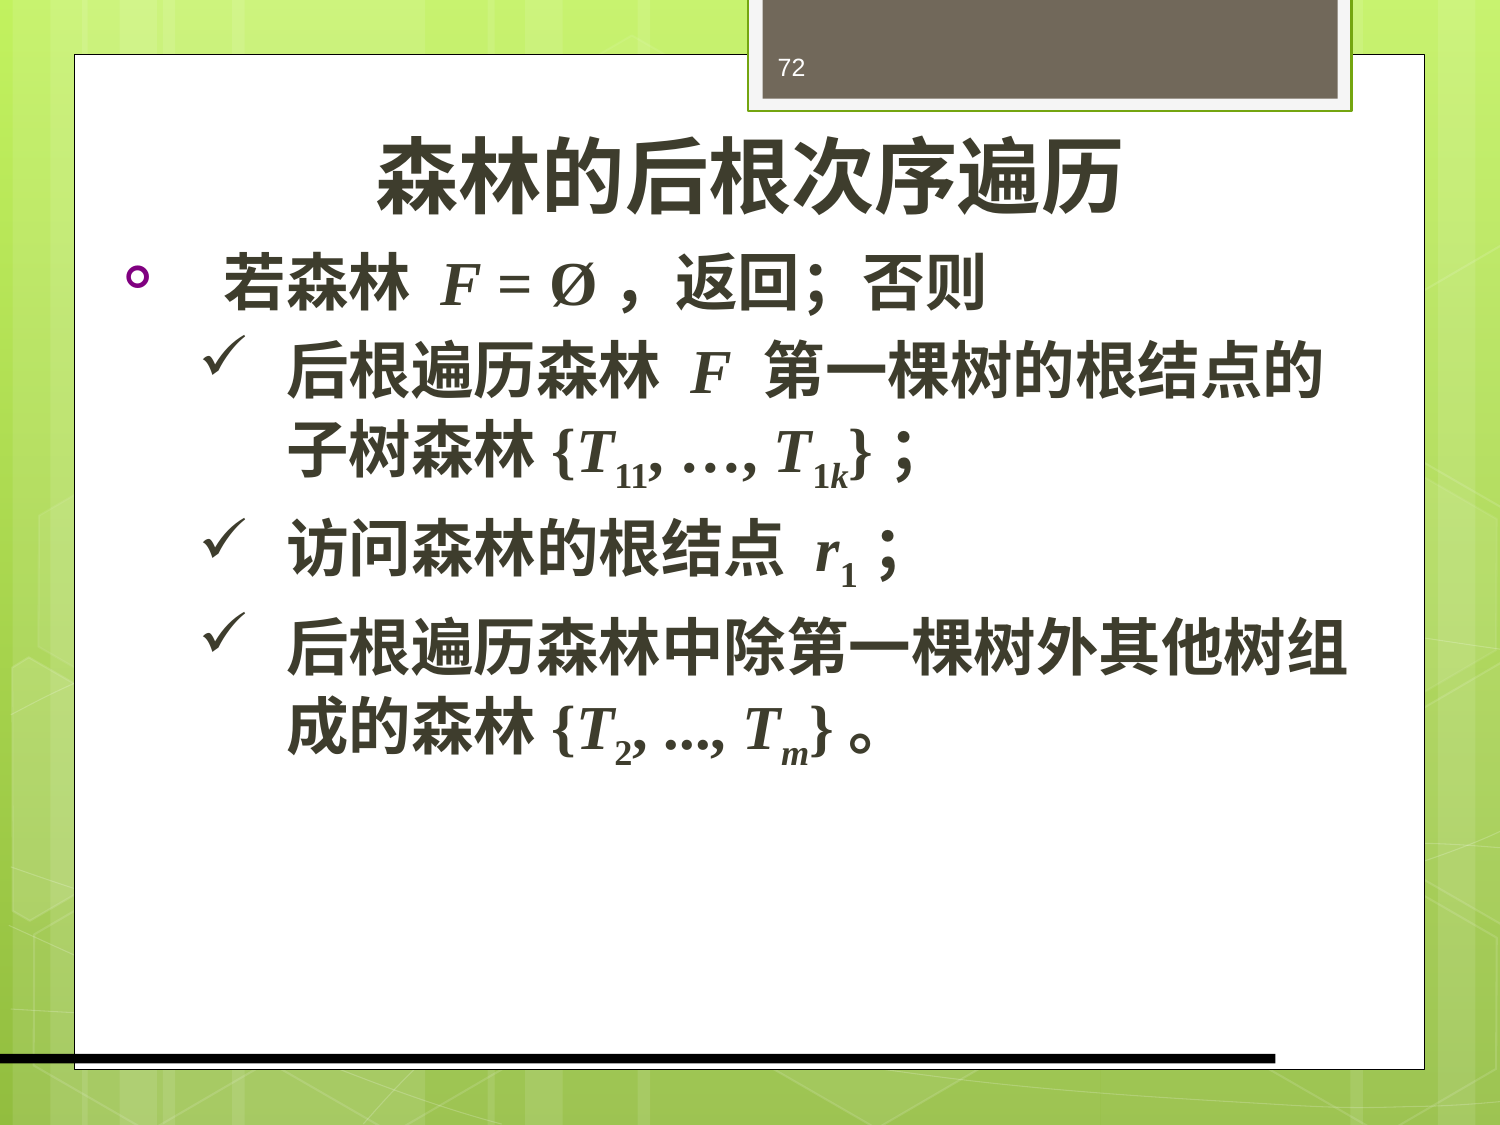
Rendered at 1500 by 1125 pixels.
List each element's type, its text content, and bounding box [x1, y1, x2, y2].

slide_number 72 [762, 36, 982, 97]
list 若森林 F = Ø，返回；否则 后根遍历森林 F 第一棵树的根结点的子树森林{T11, …, T1k}； 访问森林的根结点 r1； 后根遍历森林中除第一棵树外其他树组成的森林{T2, ..., Tm}。 [108, 232, 1394, 870]
title 森林的后根次序遍历 [75, 75, 1425, 232]
